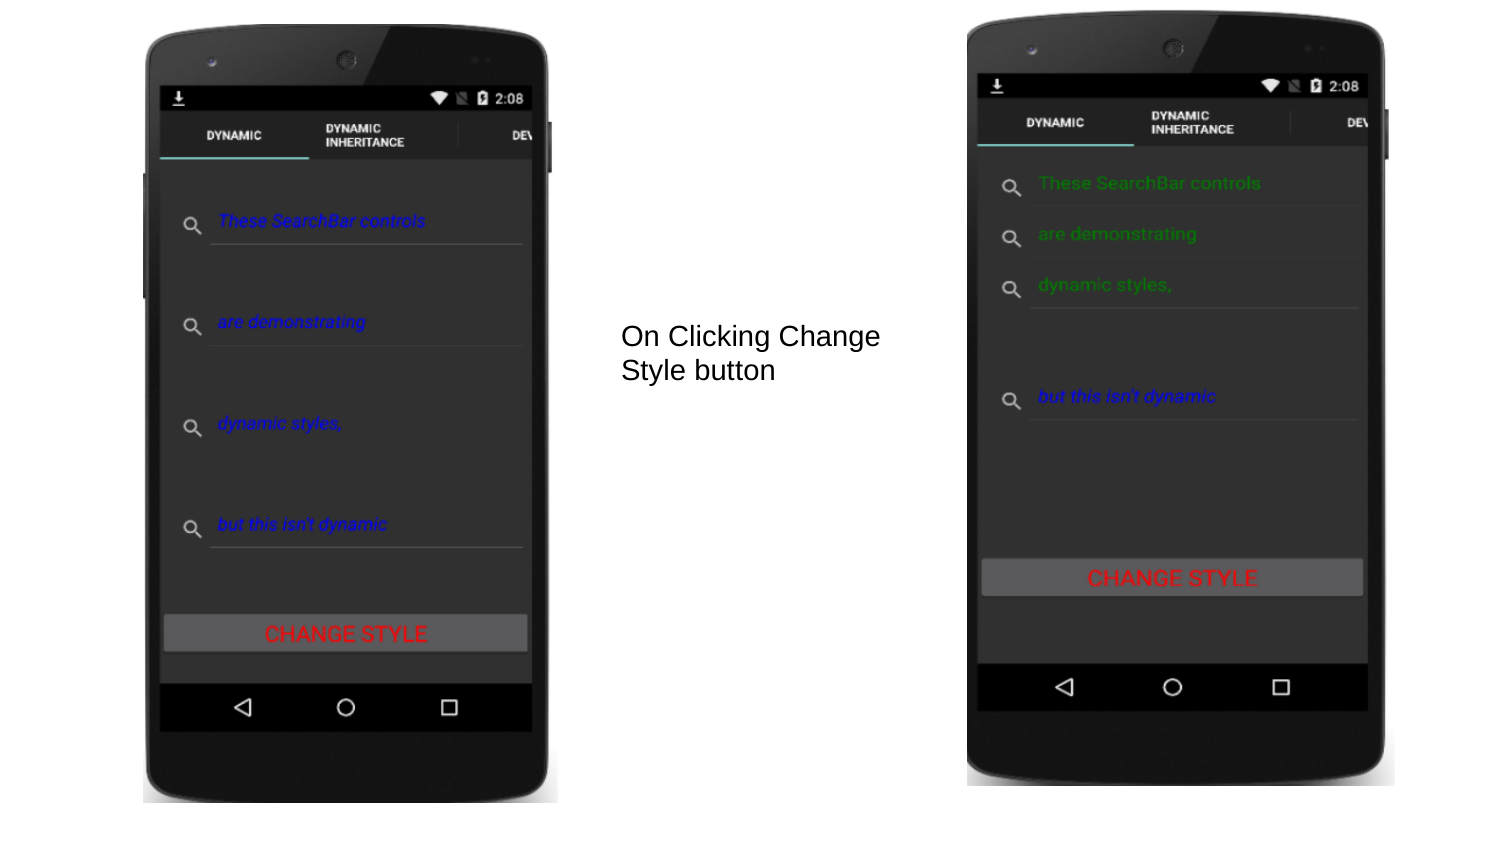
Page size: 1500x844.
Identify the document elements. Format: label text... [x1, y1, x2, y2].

picture [966, 7, 1395, 786]
picture [143, 24, 559, 804]
text_box On Clicking Change Style button [606, 301, 936, 428]
